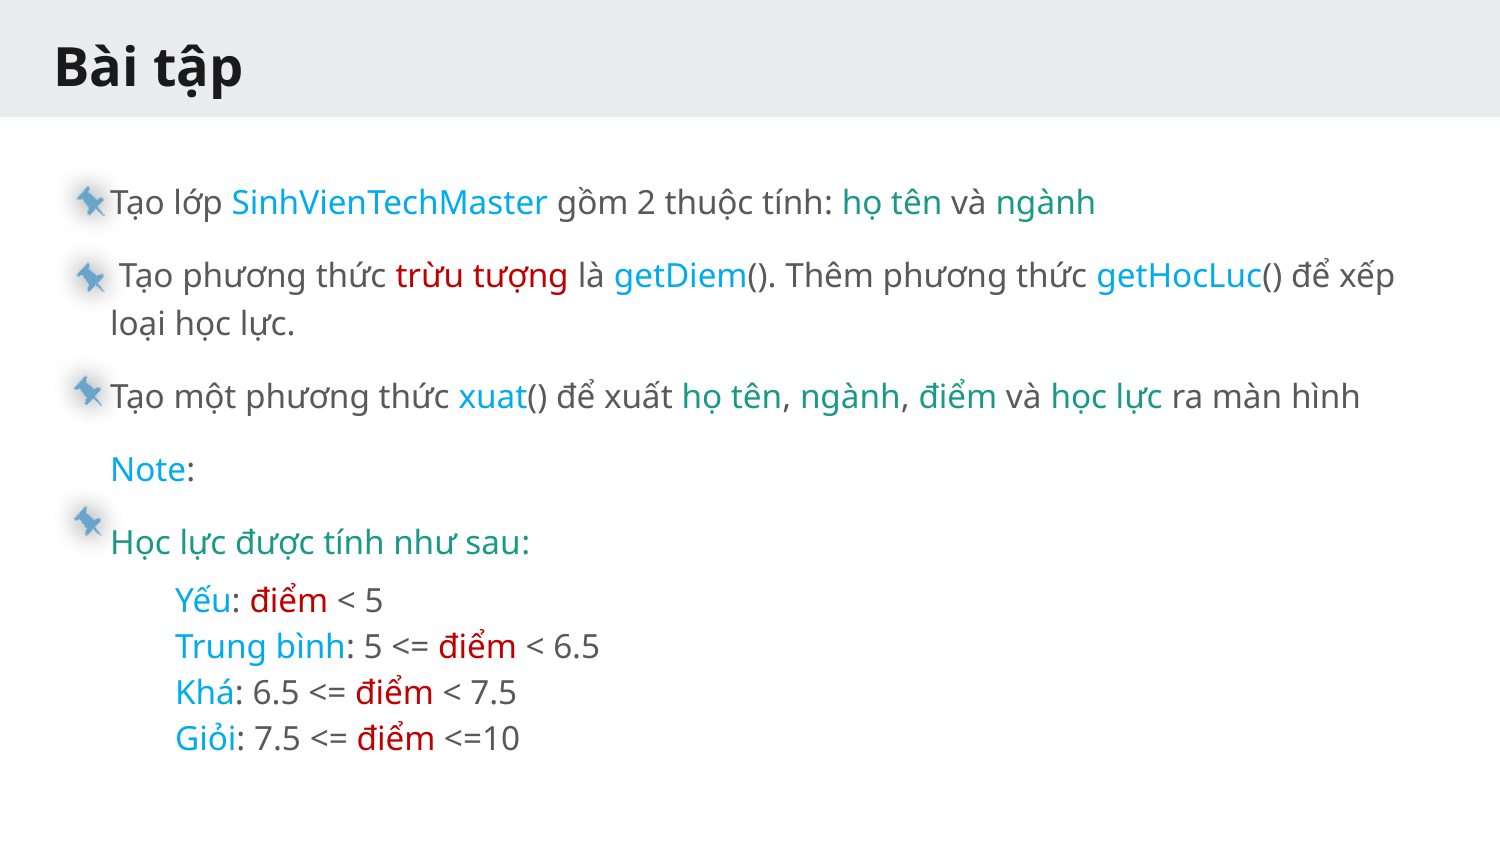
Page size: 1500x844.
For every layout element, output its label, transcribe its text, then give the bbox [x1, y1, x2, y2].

text_box [76, 262, 105, 292]
text_box [74, 375, 102, 406]
text_box [76, 186, 105, 216]
title Bài tập [38, 17, 1467, 106]
text_box [74, 506, 102, 536]
text_box Tạo lớp SinhVienTechMaster gồm 2 thuộc tính: họ tên và ngành Tạo phương thức trừu tượng là getDiem(). Thêm phương thức getHocLuc() để xếp loại học lực. Tạo một phương thức xuat() để xuất họ tên, ngành, điểm và học lực ra màn hình Note: Học lực được tính như sau: Yếu: điểm < 5 Trung bình: 5 <= điểm < 6.5 Khá: 6.5 <= điểm < 7.5 Giỏi: 7.5 <= điểm <=10 [76, 158, 1446, 844]
